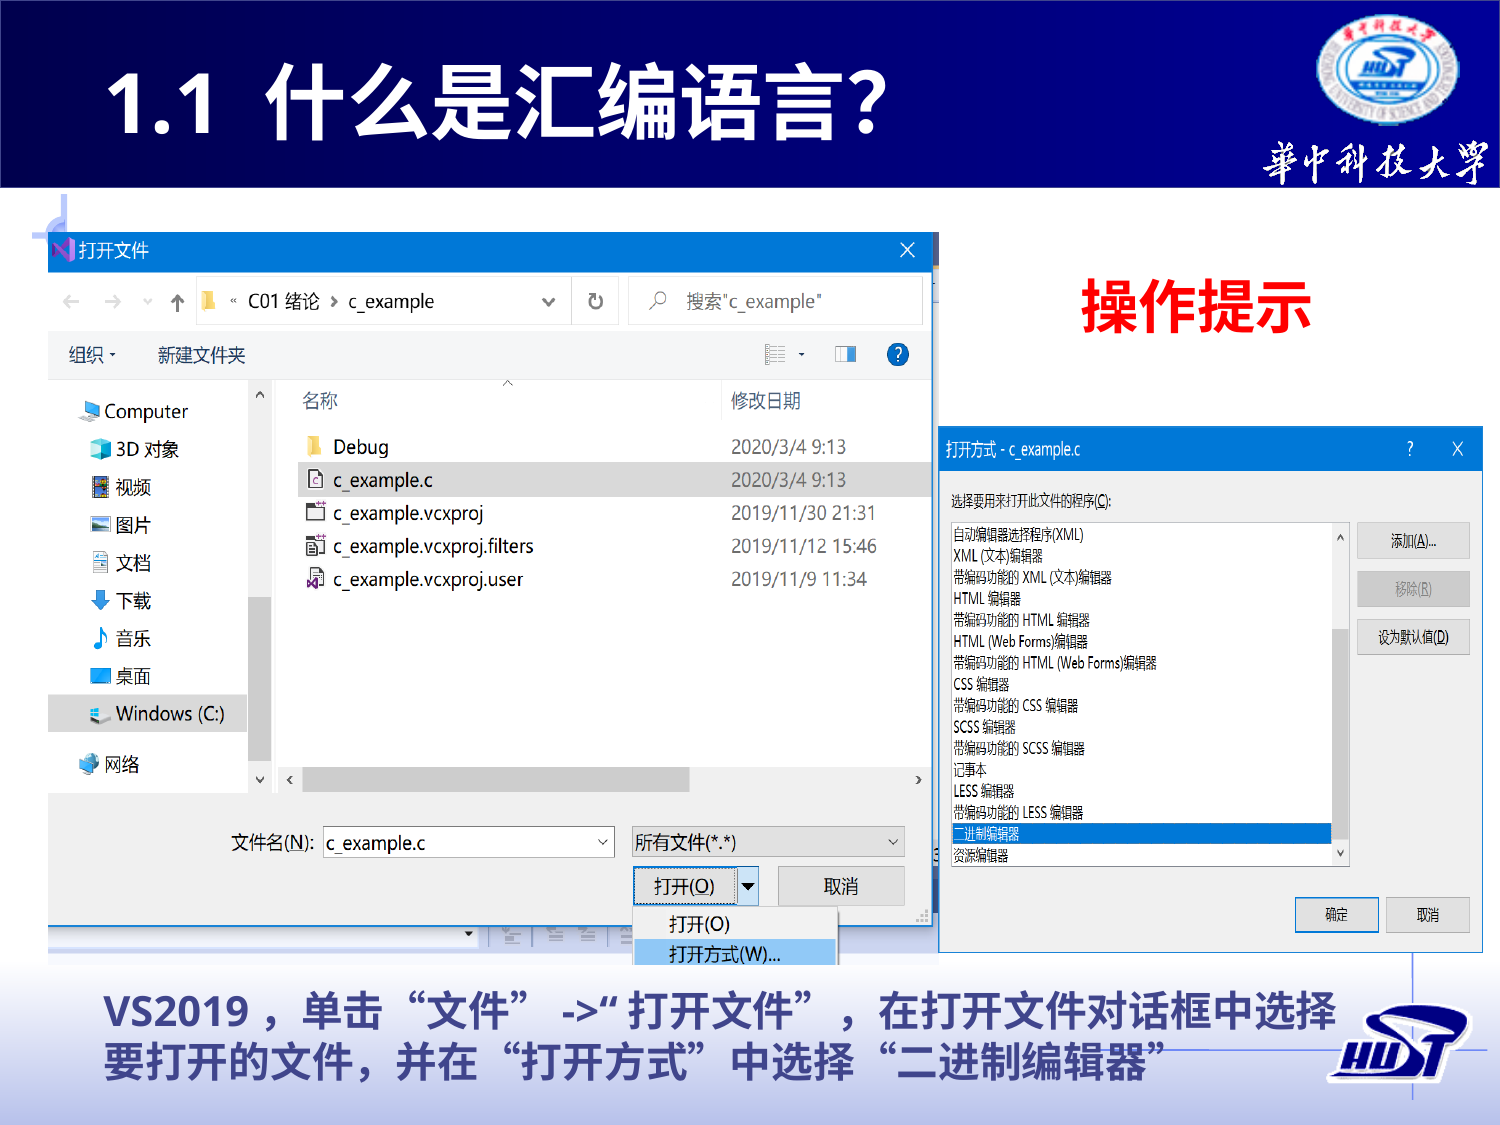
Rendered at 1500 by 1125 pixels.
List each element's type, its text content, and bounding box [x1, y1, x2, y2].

picture [1262, 140, 1488, 185]
picture [1316, 14, 1460, 126]
text_box 1.1 什么是汇编语言？ [88, 42, 987, 158]
text_box VS2019，单击“文件”->“打开文件”，在打开文件对话框中选择要打开的文件，并在“打开方式”中选择“二进制编辑器” [88, 977, 1360, 1093]
picture [47, 232, 1483, 966]
text_box 操作提示 [1017, 262, 1378, 348]
